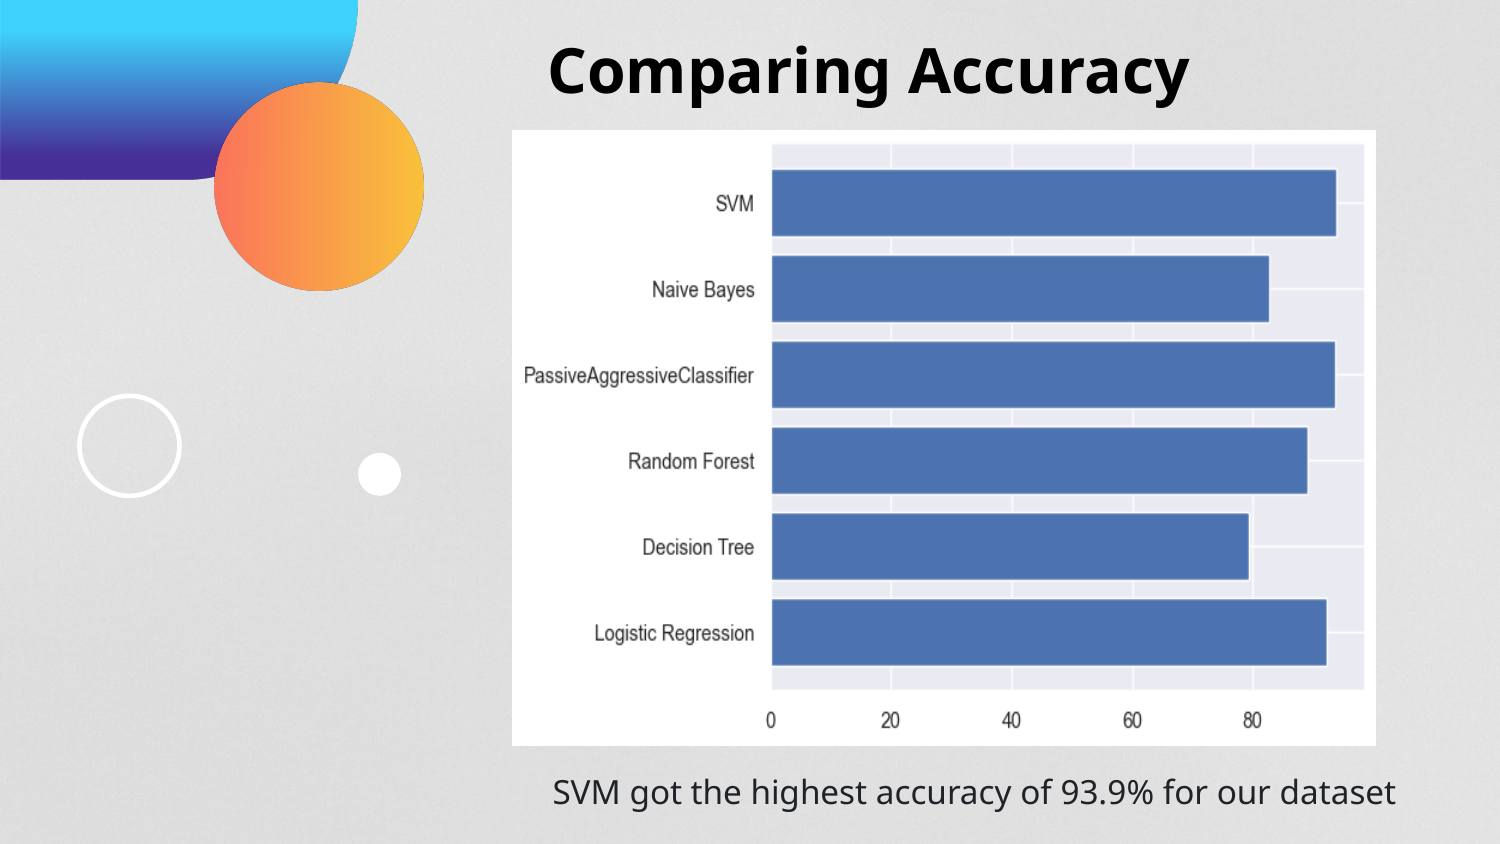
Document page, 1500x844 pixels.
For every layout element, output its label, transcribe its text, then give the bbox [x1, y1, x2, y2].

picture [511, 130, 1376, 746]
text_box Comparing Accuracy [532, 23, 1355, 114]
text_box SVM got the highest accuracy of 93.9% for our dataset [537, 764, 1500, 819]
picture [0, 0, 424, 291]
